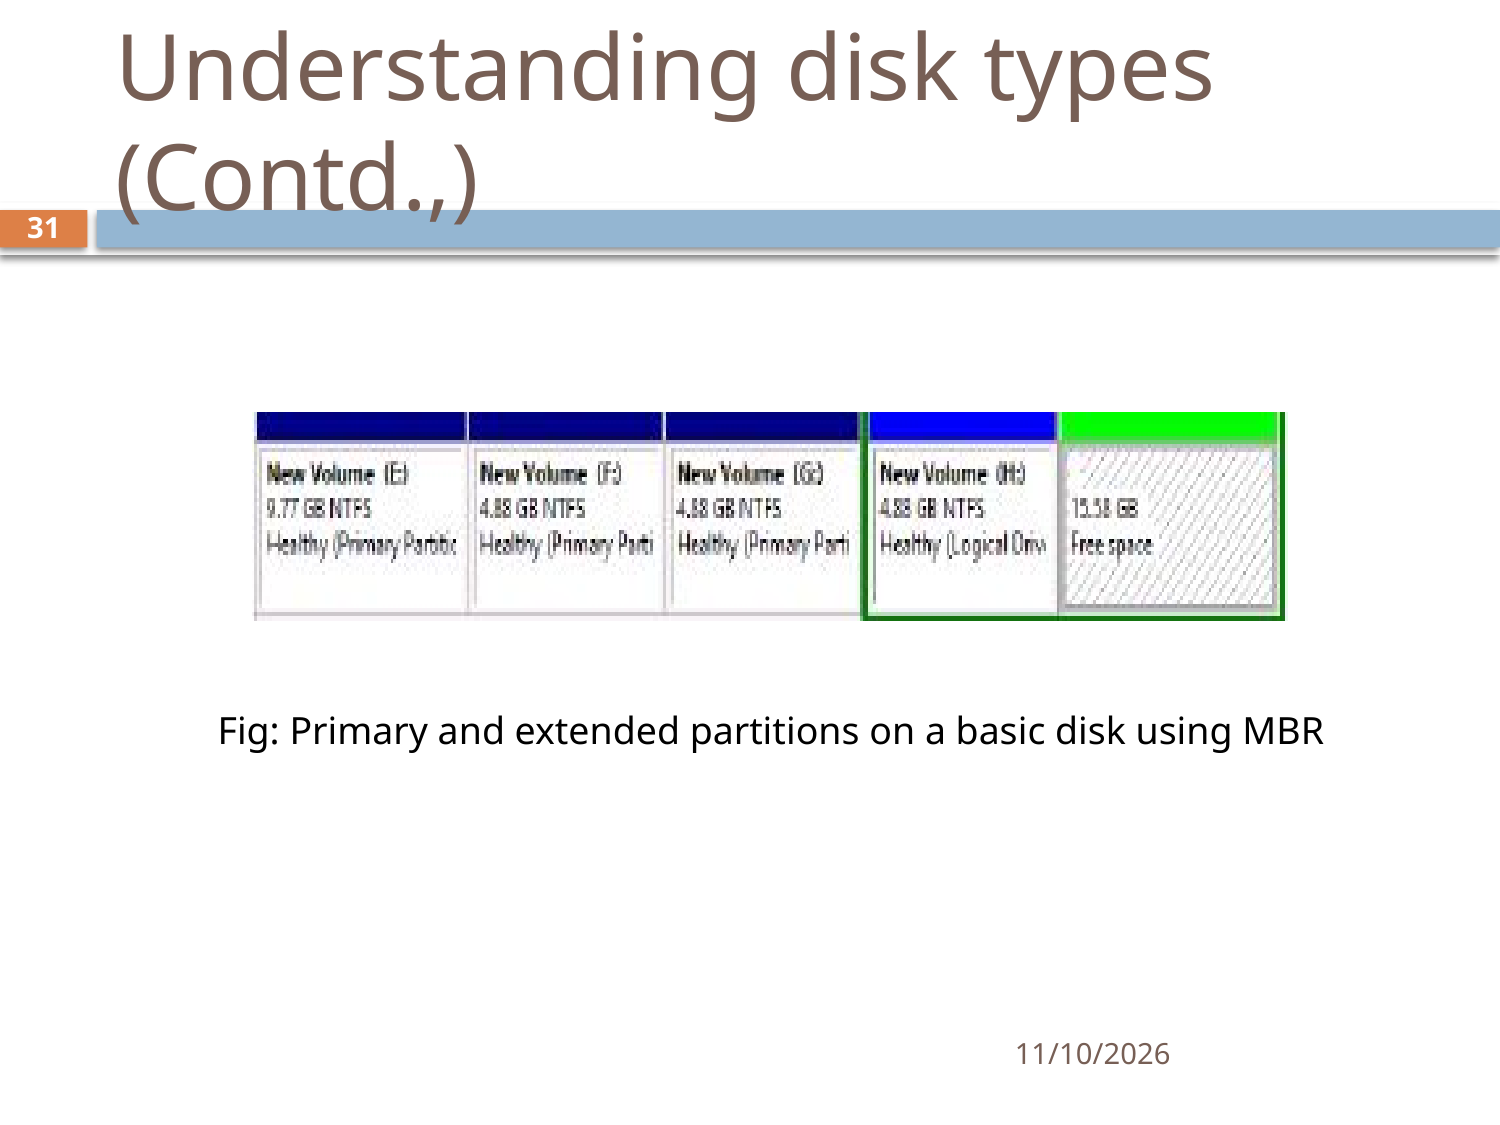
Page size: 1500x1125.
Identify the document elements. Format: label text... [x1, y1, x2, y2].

title Understanding disk types (Contd.,) [100, 37, 1438, 200]
slide_number 31 [0, 208, 88, 249]
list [252, 412, 1288, 622]
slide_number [999, 1025, 1438, 1085]
text_box Fig: Primary and extended partitions on a basic disk using MBR [202, 699, 1340, 760]
